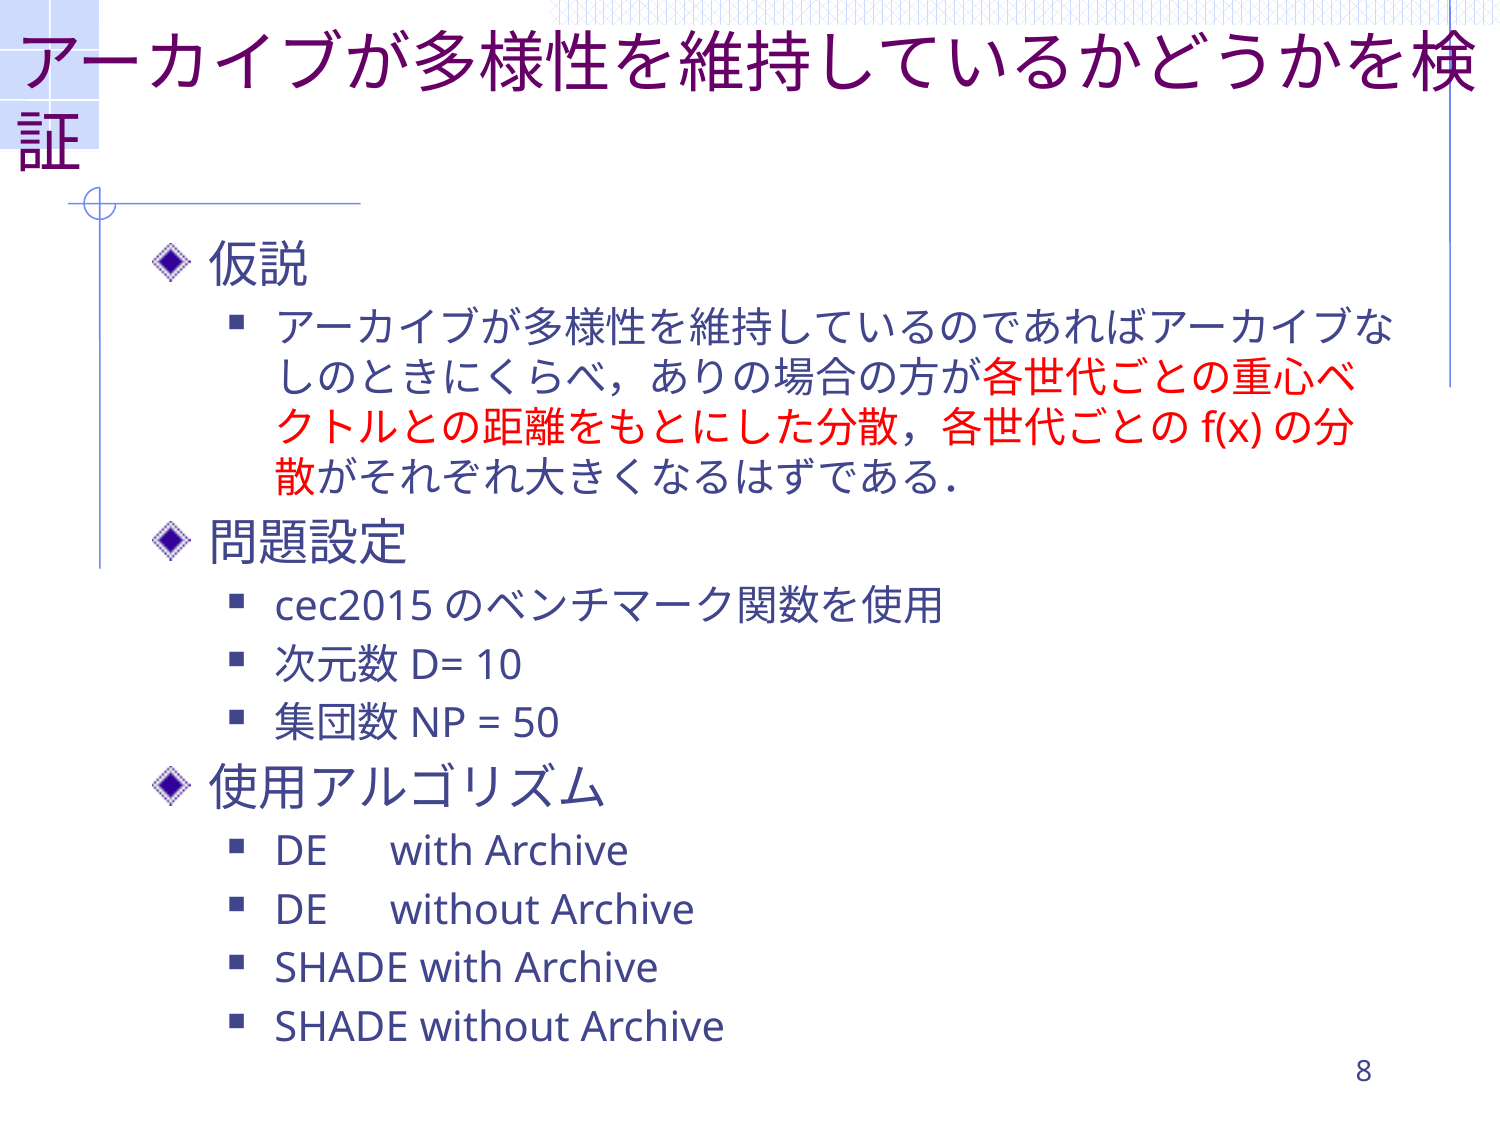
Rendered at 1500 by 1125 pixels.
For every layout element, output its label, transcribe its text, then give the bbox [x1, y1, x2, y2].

picture [152, 243, 191, 282]
title アーカイブが多様性を維持しているかどうかを検証 [0, 50, 1500, 188]
picture [152, 521, 191, 561]
picture [152, 766, 191, 806]
slide_number 8 [1074, 1025, 1388, 1100]
list 仮説 アーカイブが多様性を維持しているのであればアーカイブなしのときにくらべ，ありの場合の方が各世代ごとの重心ベクトルとの距離をもとにした分散，各世代ごとのf(x)の分散がそれぞれ大きくなるはずである． 問題設定 cec2015のベンチマーク関数を使用 次元数D= 10 集団数NP = 50 使用アルゴリズム DE with Archive DE without Archive SHADE with Archive SHADE without Archive [137, 224, 1413, 362]
